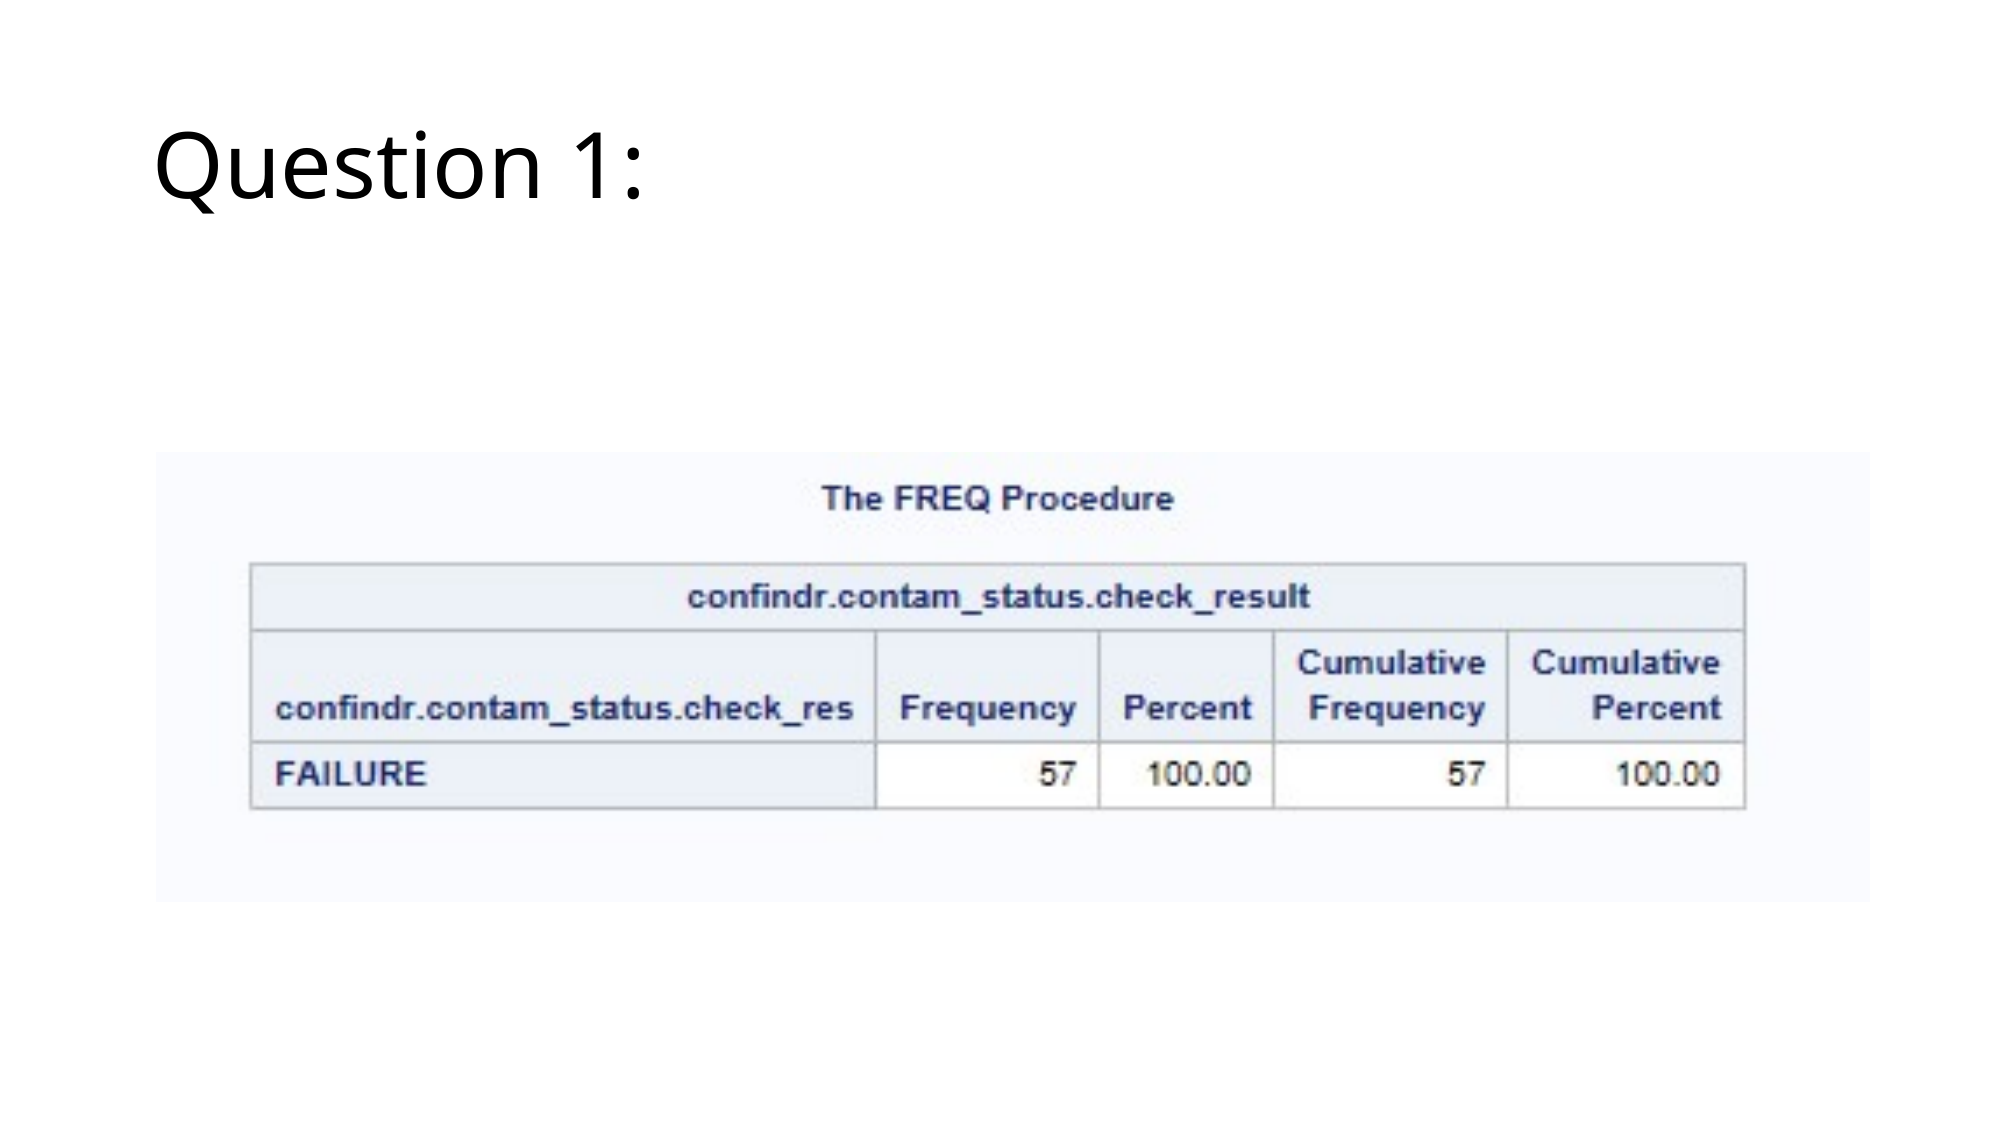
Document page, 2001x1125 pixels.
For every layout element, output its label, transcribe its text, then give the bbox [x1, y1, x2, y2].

title Question 1: [137, 59, 1863, 278]
picture [156, 451, 1870, 902]
